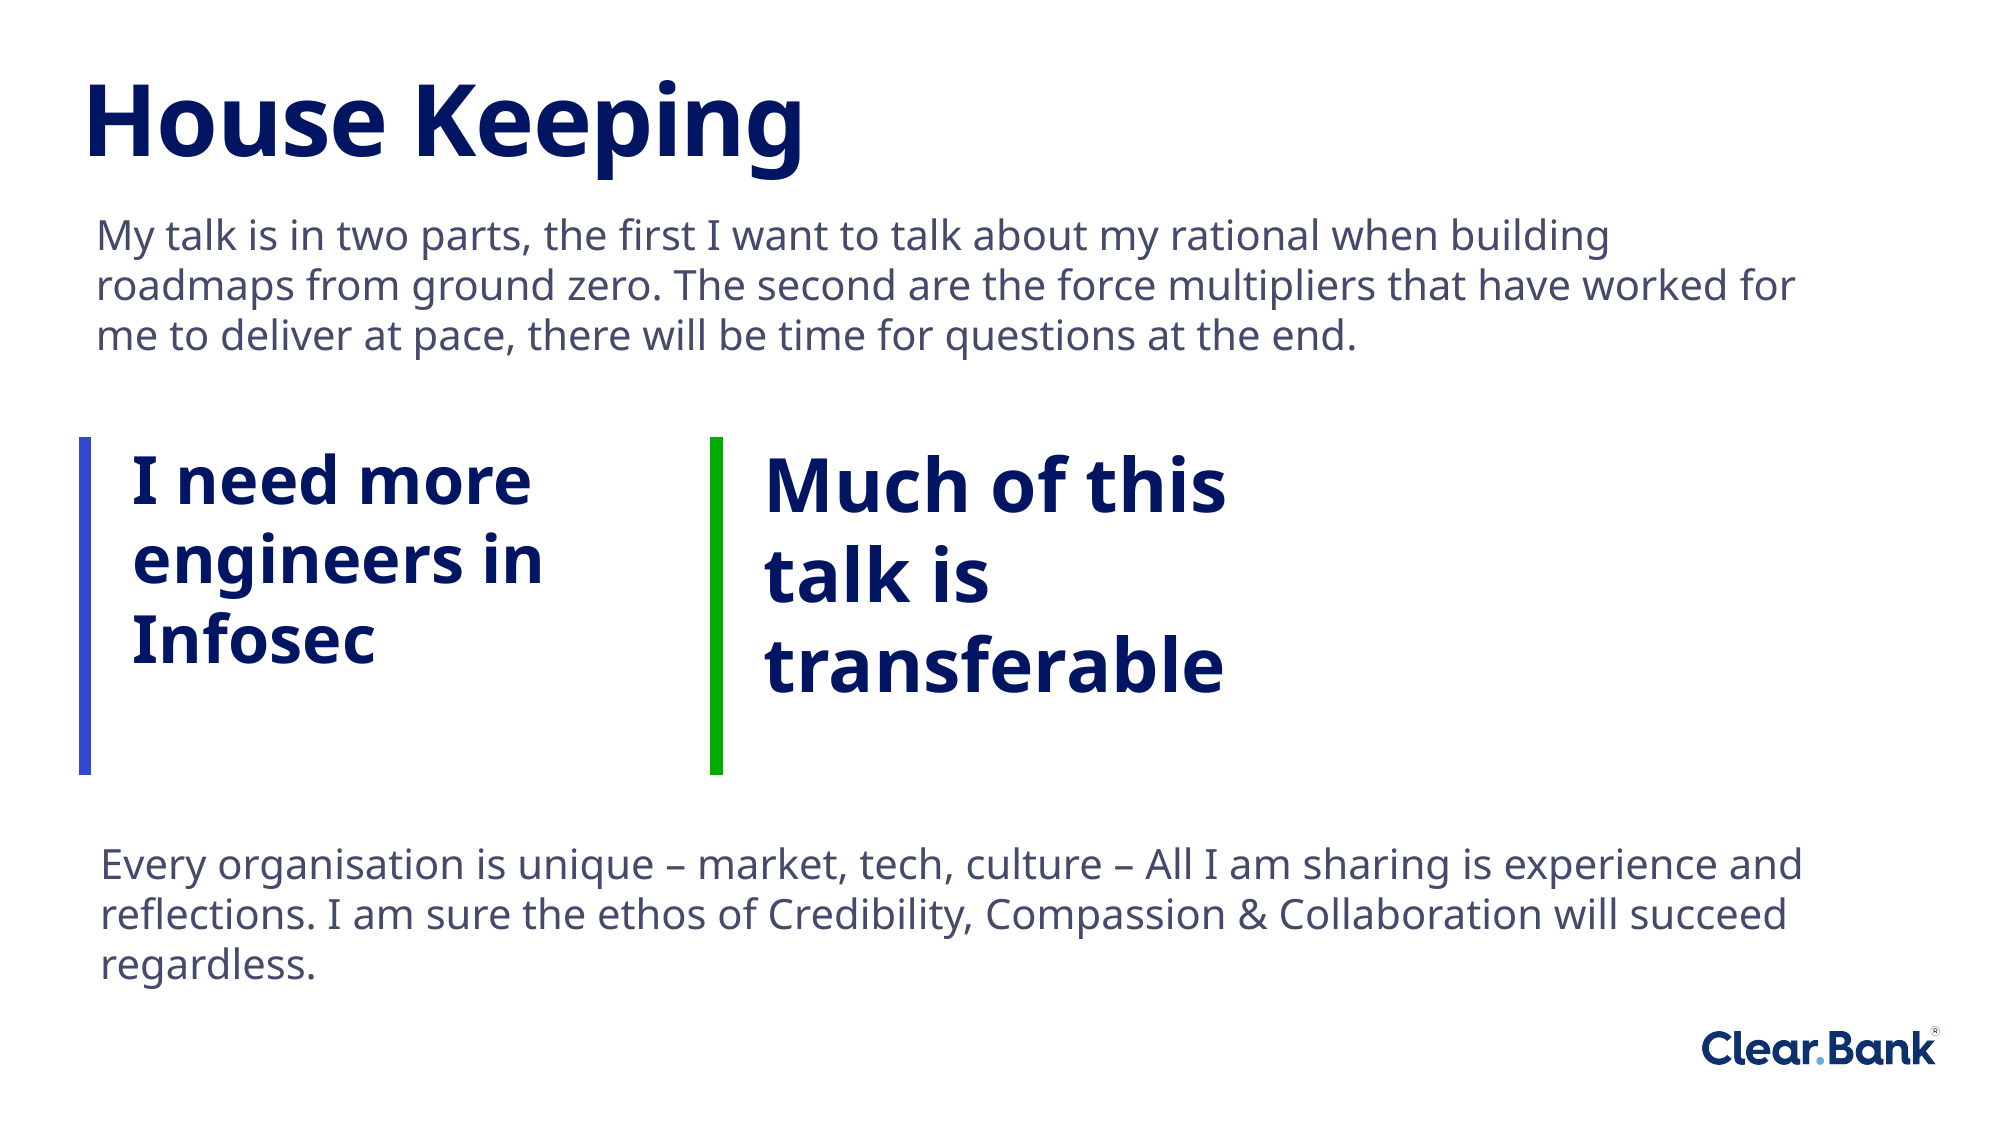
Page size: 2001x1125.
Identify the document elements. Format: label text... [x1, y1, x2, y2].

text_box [716, 437, 1284, 775]
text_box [85, 437, 653, 775]
text_box House Keeping [67, 72, 950, 183]
text_box My talk is in two parts, the first I want to talk about my rational when building roadmaps from ground zero. The second are the force multipliers that have worked for me to deliver at pace, there will be time for questions at the end. [80, 201, 1820, 367]
picture [1702, 1026, 1940, 1065]
text_box Every organisation is unique – market, tech, culture – All I am sharing is experience and reflections. I am sure the ethos of Credibility, Compassion & Collaboration will succeed regardless. [85, 829, 1824, 995]
